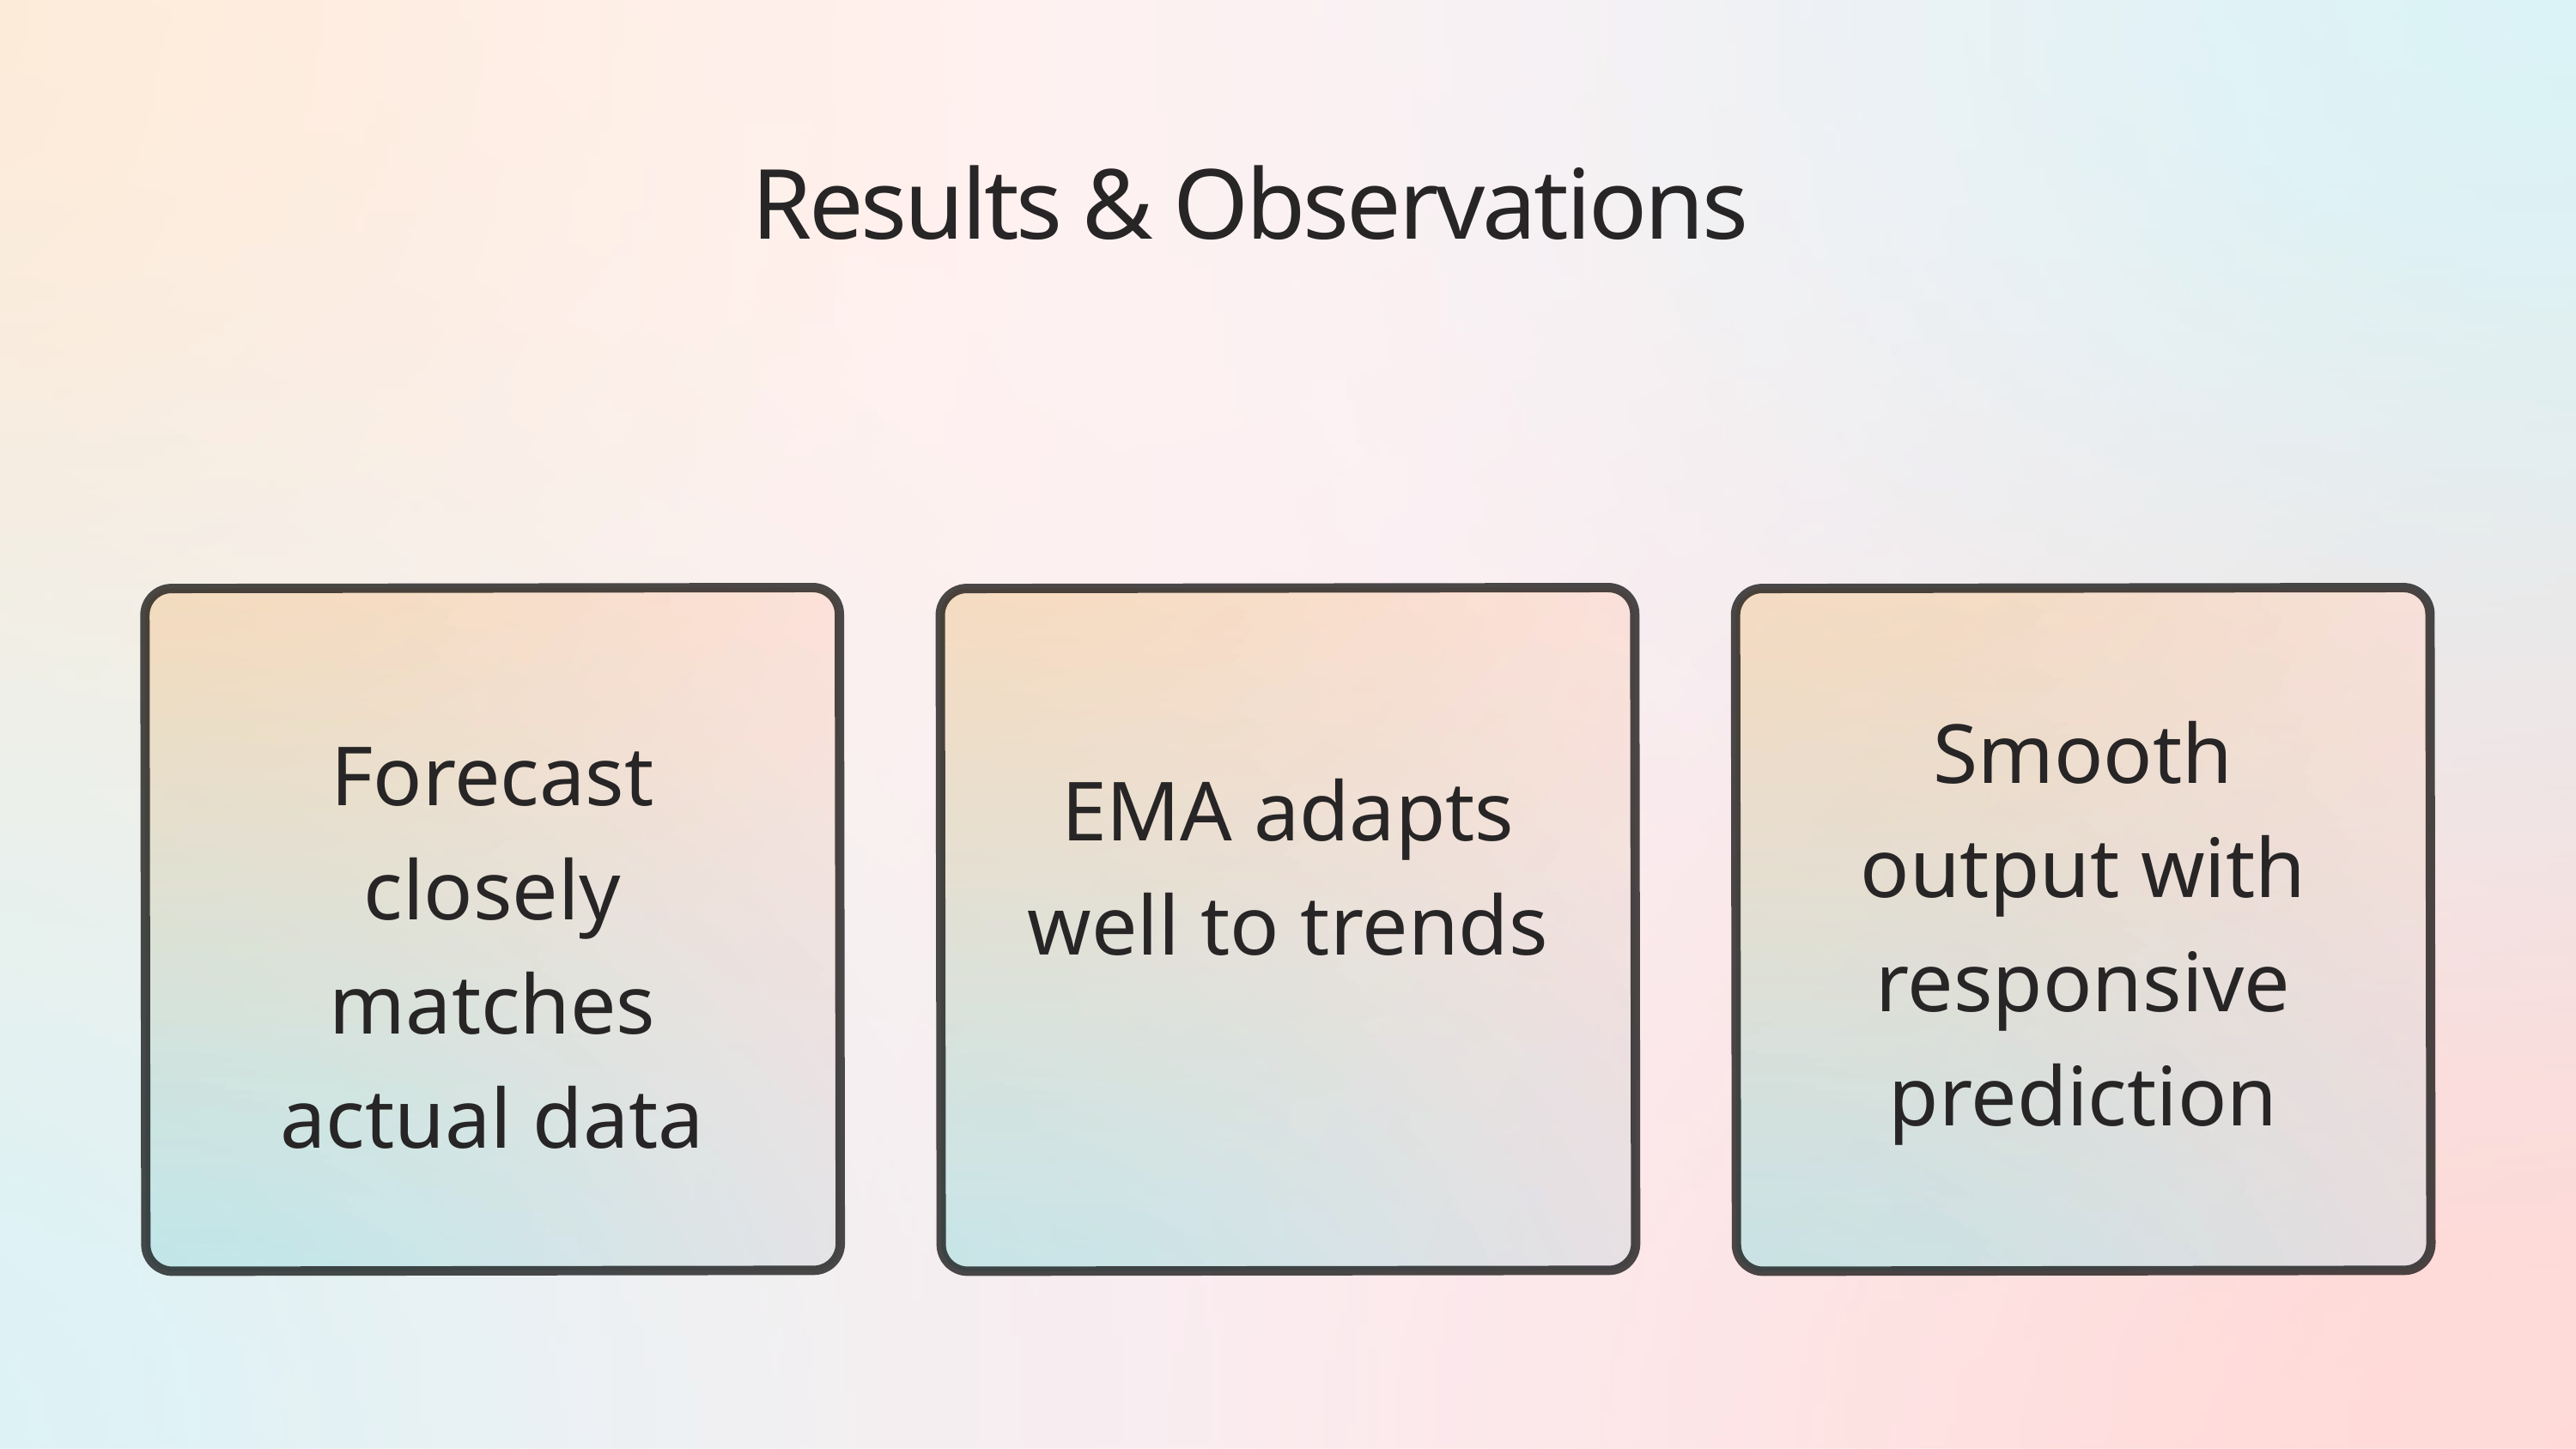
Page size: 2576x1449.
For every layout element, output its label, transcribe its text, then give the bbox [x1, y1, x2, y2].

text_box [145, 587, 841, 1271]
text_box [1735, 587, 2431, 1271]
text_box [940, 587, 1636, 1271]
text_box Results & Observations [751, 151, 1825, 258]
text_box [0, 0, 2576, 1449]
